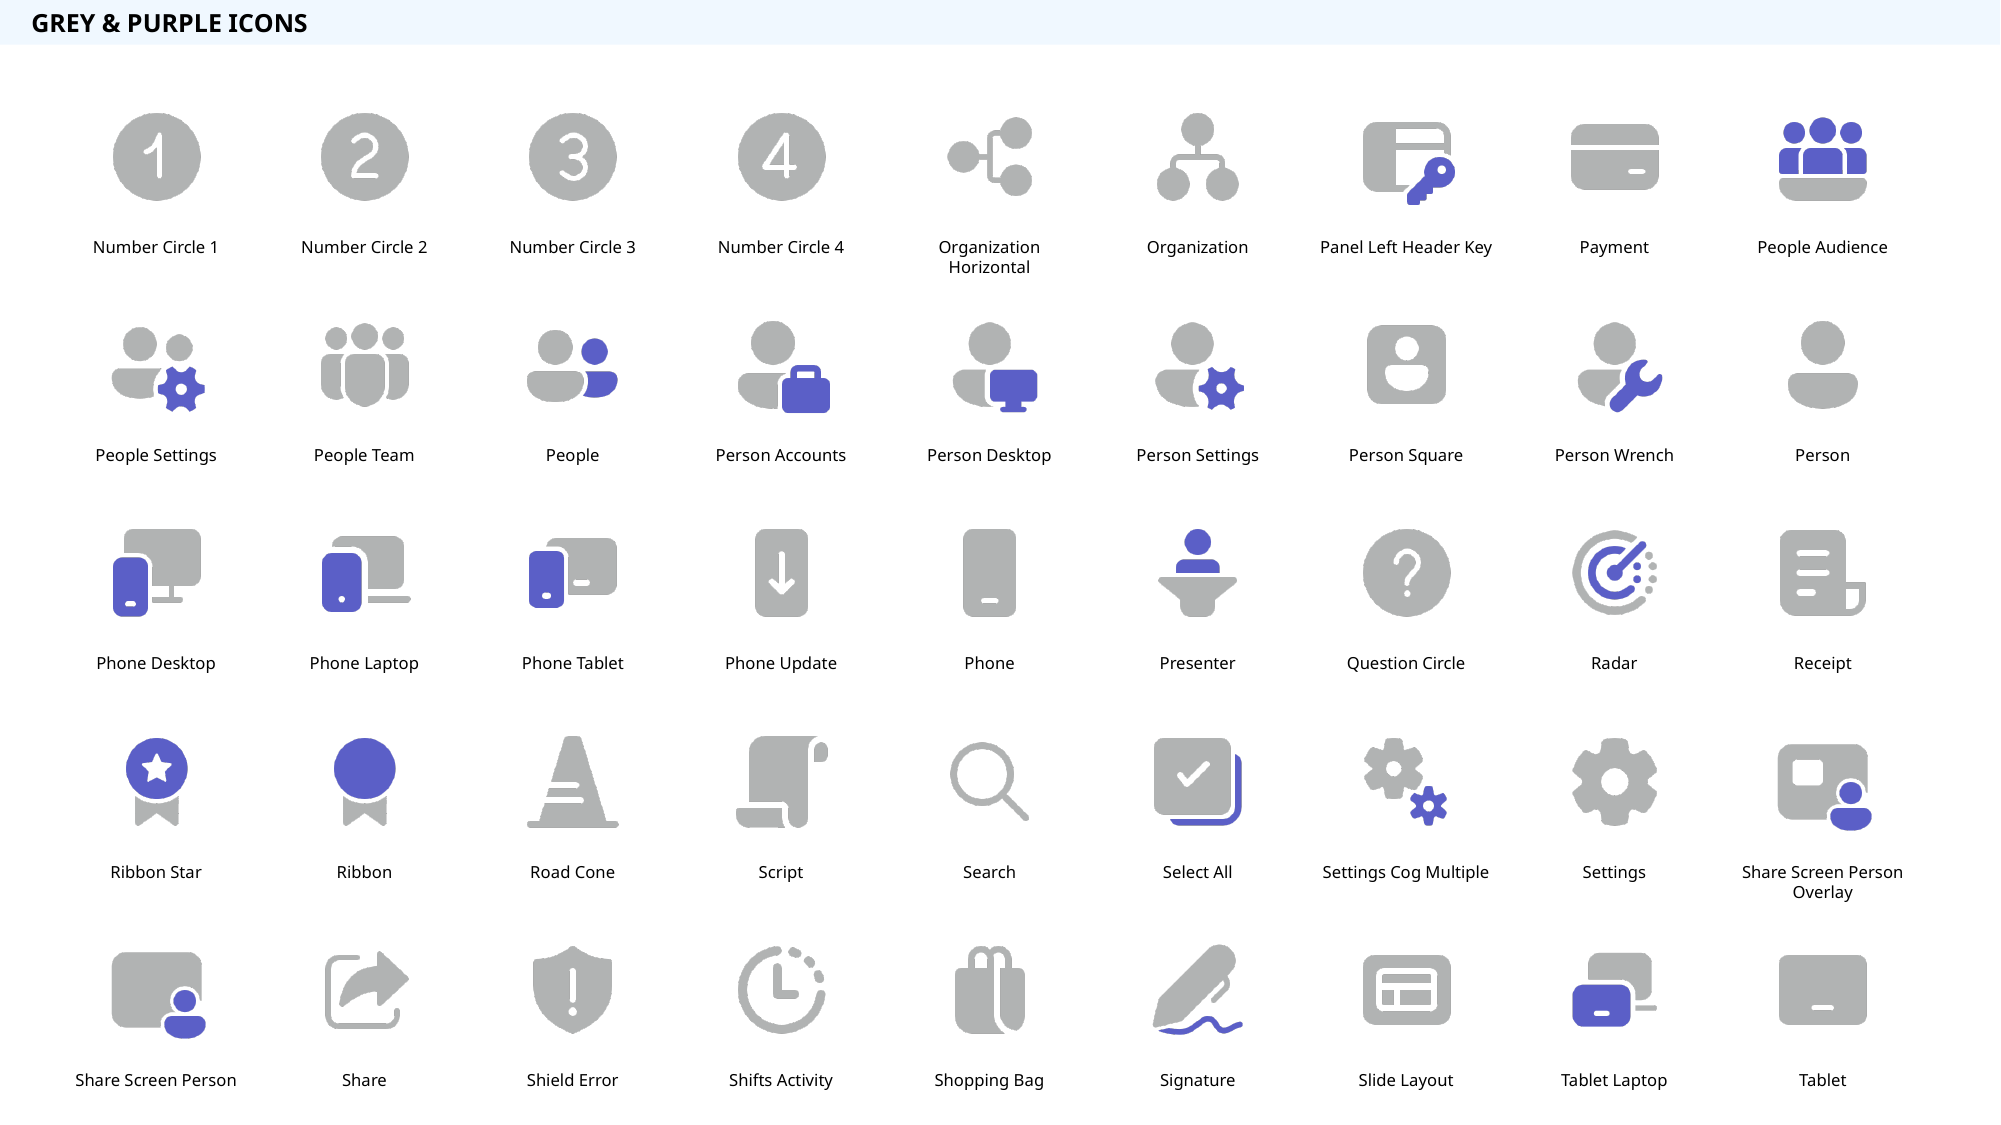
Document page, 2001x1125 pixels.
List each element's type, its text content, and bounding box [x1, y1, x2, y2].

text_box Phone Tablet [468, 645, 677, 681]
text_box Number Circle 3 [468, 229, 677, 264]
picture [1354, 937, 1459, 1042]
text_box Script [677, 854, 885, 889]
text_box Panel Left Header Key [1302, 229, 1510, 264]
picture [1145, 937, 1250, 1042]
text_box Settings [1510, 854, 1718, 889]
picture [937, 520, 1042, 625]
picture [312, 104, 417, 209]
text_box Phone [885, 645, 1093, 681]
text_box Signature [1093, 1062, 1302, 1098]
picture [312, 312, 417, 417]
picture [729, 937, 834, 1042]
text_box Phone Update [677, 645, 885, 681]
text_box Tablet [1718, 1062, 1927, 1098]
picture [520, 937, 625, 1042]
picture [1145, 520, 1250, 625]
text_box Number Circle 4 [677, 229, 885, 264]
picture [1770, 104, 1875, 209]
text_box Settings Cog Multiple [1302, 854, 1510, 889]
picture [1145, 104, 1250, 209]
picture [729, 520, 834, 625]
picture [1354, 104, 1459, 209]
text_box People Team [260, 437, 468, 473]
text_box Person Wrench [1510, 437, 1718, 473]
picture [520, 104, 625, 209]
text_box People Settings [52, 437, 260, 473]
text_box Person Desktop [885, 437, 1093, 473]
text_box Question Circle [1302, 645, 1510, 681]
text_box Number Circle 1 [52, 229, 260, 264]
picture [1562, 312, 1667, 417]
text_box Organization Horizontal [885, 229, 1094, 284]
text_box Ribbon [260, 854, 468, 889]
text_box Presenter [1093, 645, 1302, 681]
picture [104, 104, 209, 209]
picture [520, 729, 625, 834]
picture [1562, 520, 1667, 625]
text_box Shifts Activity [677, 1062, 885, 1098]
text_box Number Circle 2 [260, 229, 468, 264]
text_box Ribbon Star [52, 854, 260, 889]
text_box Person Accounts [677, 437, 885, 473]
text_box People [468, 437, 677, 473]
text_box Radar [1510, 645, 1718, 681]
text_box GREY & PURPLE ICONS [0, 0, 2000, 45]
picture [729, 104, 834, 209]
text_box Receipt [1718, 645, 1927, 681]
picture [1145, 312, 1250, 417]
text_box Select All [1093, 854, 1302, 889]
text_box Person Settings [1093, 437, 1302, 473]
picture [312, 729, 417, 834]
text_box Payment [1510, 229, 1718, 264]
text_box Share [260, 1062, 468, 1098]
text_box Organization [1093, 229, 1302, 264]
picture [312, 937, 417, 1042]
picture [104, 312, 209, 417]
text_box Tablet Laptop [1510, 1062, 1718, 1098]
picture [520, 520, 625, 625]
text_box People Audience [1718, 229, 1927, 264]
picture [937, 312, 1042, 417]
text_box Person [1718, 437, 1927, 473]
picture [1770, 520, 1875, 625]
text_box Road Cone [468, 854, 677, 889]
picture [1770, 729, 1875, 834]
picture [1354, 312, 1459, 417]
picture [1770, 312, 1875, 417]
text_box Phone Desktop [52, 645, 260, 681]
picture [729, 729, 834, 834]
picture [104, 729, 209, 834]
text_box Phone Laptop [260, 645, 468, 681]
text_box Person Square [1302, 437, 1510, 473]
text_box Share Screen Person Overlay [1718, 854, 1927, 909]
picture [1354, 520, 1459, 625]
picture [937, 729, 1042, 834]
picture [312, 520, 417, 625]
picture [1770, 937, 1875, 1042]
text_box Shopping Bag [885, 1062, 1093, 1098]
picture [1562, 729, 1667, 834]
text_box Slide Layout [1302, 1062, 1510, 1098]
picture [104, 937, 209, 1042]
picture [1145, 729, 1250, 834]
picture [729, 312, 834, 417]
picture [1562, 104, 1667, 209]
picture [937, 937, 1042, 1042]
picture [937, 104, 1042, 209]
text_box Share Screen Person [52, 1062, 260, 1098]
text_box Shield Error [468, 1062, 677, 1098]
picture [520, 312, 625, 417]
picture [1562, 937, 1667, 1042]
picture [1354, 729, 1459, 834]
text_box Search [885, 854, 1093, 889]
picture [104, 520, 209, 625]
